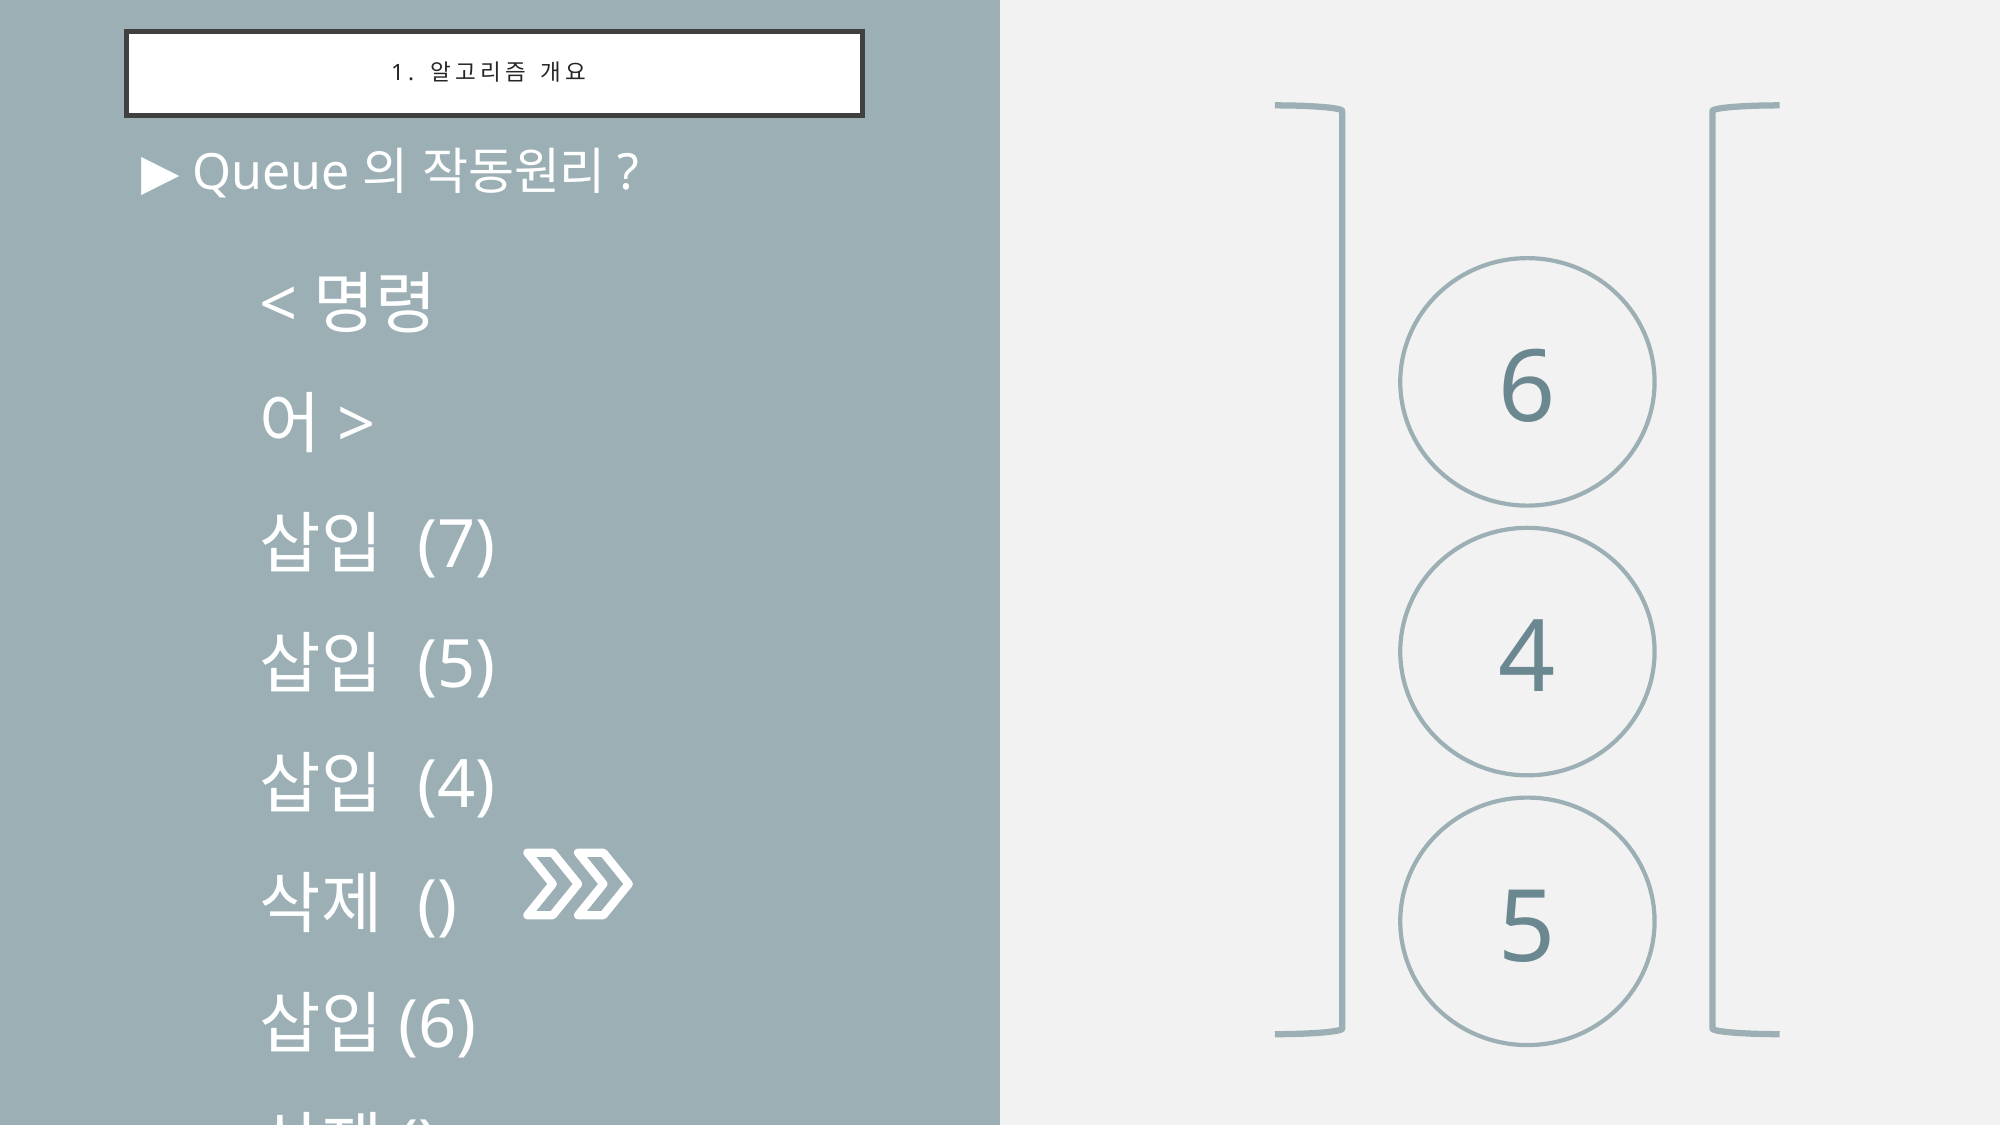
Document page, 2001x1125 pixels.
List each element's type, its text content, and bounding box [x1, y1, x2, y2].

text_box [1274, 104, 1343, 1035]
text_box <명령어> 삽입 (7) 삽입 (5) 삽입 (4) 삭제 () 삽입(6) 삭제() [244, 213, 528, 1125]
text_box ▶ Queue의 작동원리? [126, 131, 863, 207]
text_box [527, 852, 629, 916]
text_box 4 [1399, 526, 1656, 777]
text_box 5 [1399, 796, 1656, 1047]
text_box [1711, 104, 1780, 1035]
text_box 6 [1399, 257, 1656, 507]
title 1. 알고리즘 개요 [124, 29, 865, 118]
